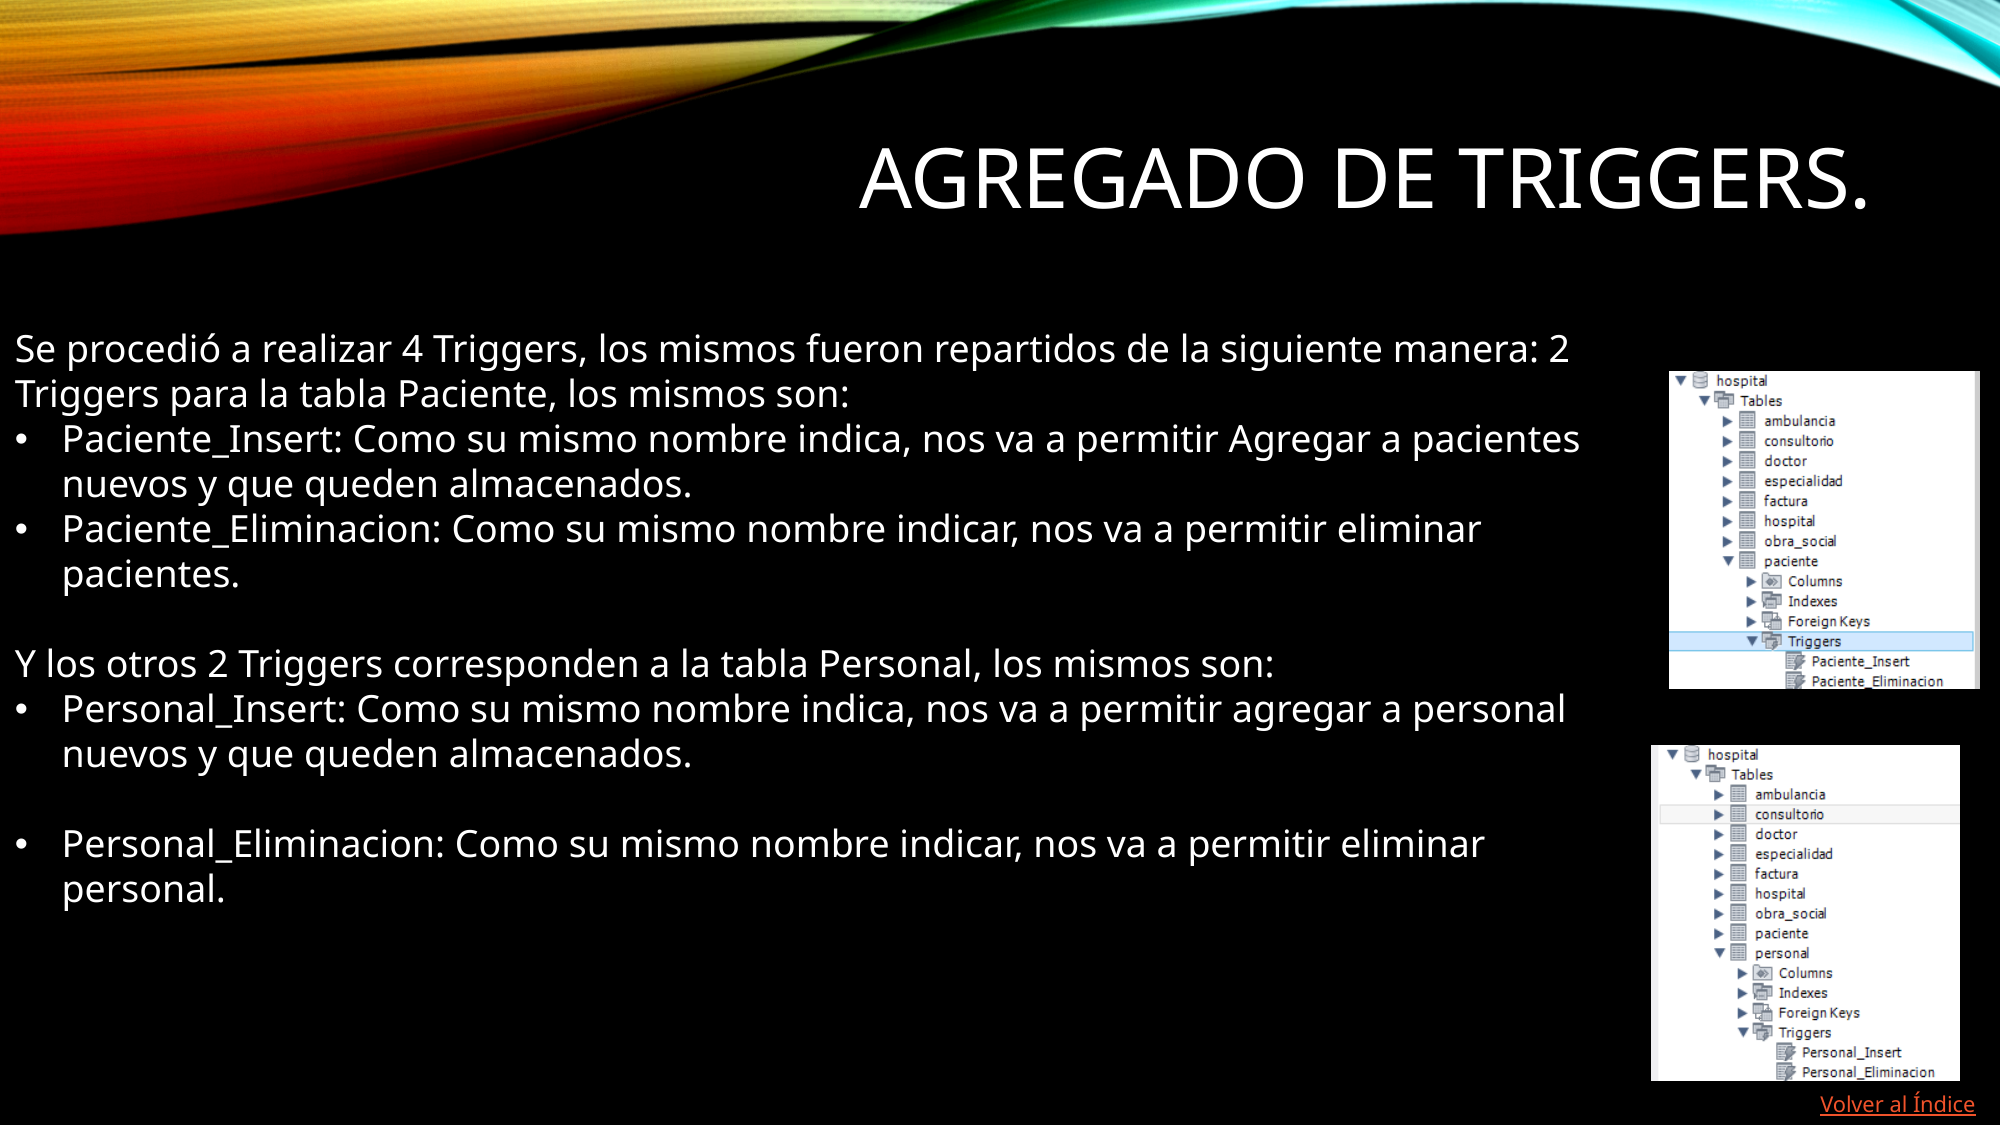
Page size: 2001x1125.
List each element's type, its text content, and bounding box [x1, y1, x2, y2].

picture [0, 0, 2000, 237]
text_box Se procedió a realizar 4 Triggers, los mismos fueron repartidos de la siguiente manera: 2 Triggers para la tabla Paciente, los mismos son: Paciente_Insert: Como su mismo nombre indica, nos va a permitir Agregar a pacientes nuevos y que queden almacenados. Paciente_Eliminacion: Como su mismo nombre indicar, nos va a permitir eliminar pacientes. Y los otros 2 Triggers corresponden a la tabla Personal, los mismos son: Personal_Insert: Como su mismo nombre indica, nos va a permitir agregar a personal nuevos y que queden almacenados. Personal_Eliminacion: Como su mismo nombre indicar, nos va a permitir eliminar personal. [0, 318, 1670, 918]
title Agregado de Triggers. [474, 125, 1888, 338]
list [1651, 745, 1960, 1082]
text_box Volver al Índice [1805, 1083, 2000, 1125]
picture [1669, 371, 1980, 690]
